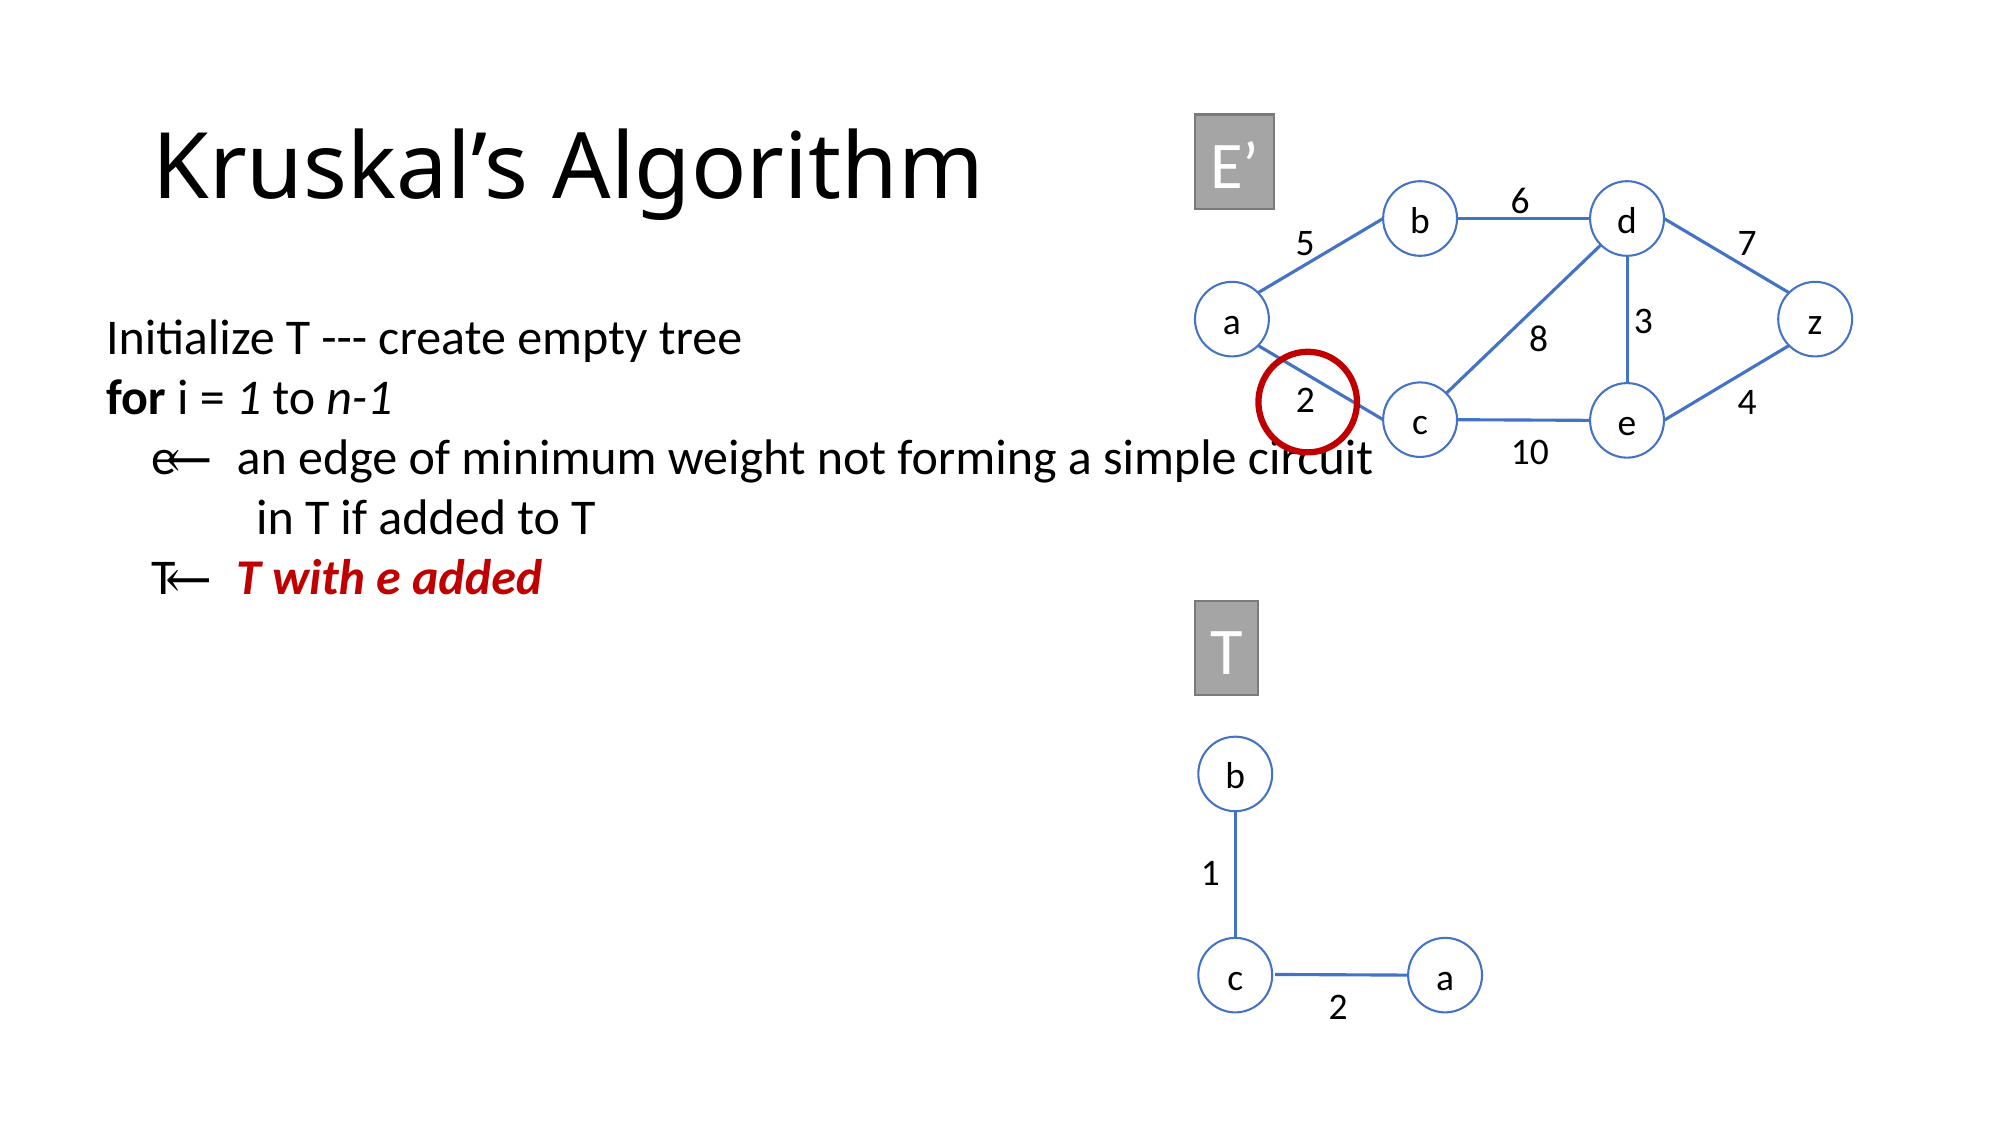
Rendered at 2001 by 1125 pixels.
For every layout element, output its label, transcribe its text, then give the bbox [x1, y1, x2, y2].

text_box Initialize T --- create empty tree for i = 1 to n-1 e ⃪ an edge of minimum weight not forming a simple circuit in T if added to T T ⃪ T with e added [91, 297, 1389, 673]
title Kruskal’s Algorithm [137, 59, 1863, 278]
text_box 2 [1313, 976, 1363, 1035]
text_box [1195, 168, 1853, 481]
text_box a [1407, 936, 1484, 1014]
text_box c [1197, 936, 1274, 1014]
text_box E’ [1194, 113, 1275, 210]
text_box b [1197, 735, 1274, 813]
text_box 1 [1186, 840, 1235, 900]
text_box T [1194, 600, 1259, 696]
